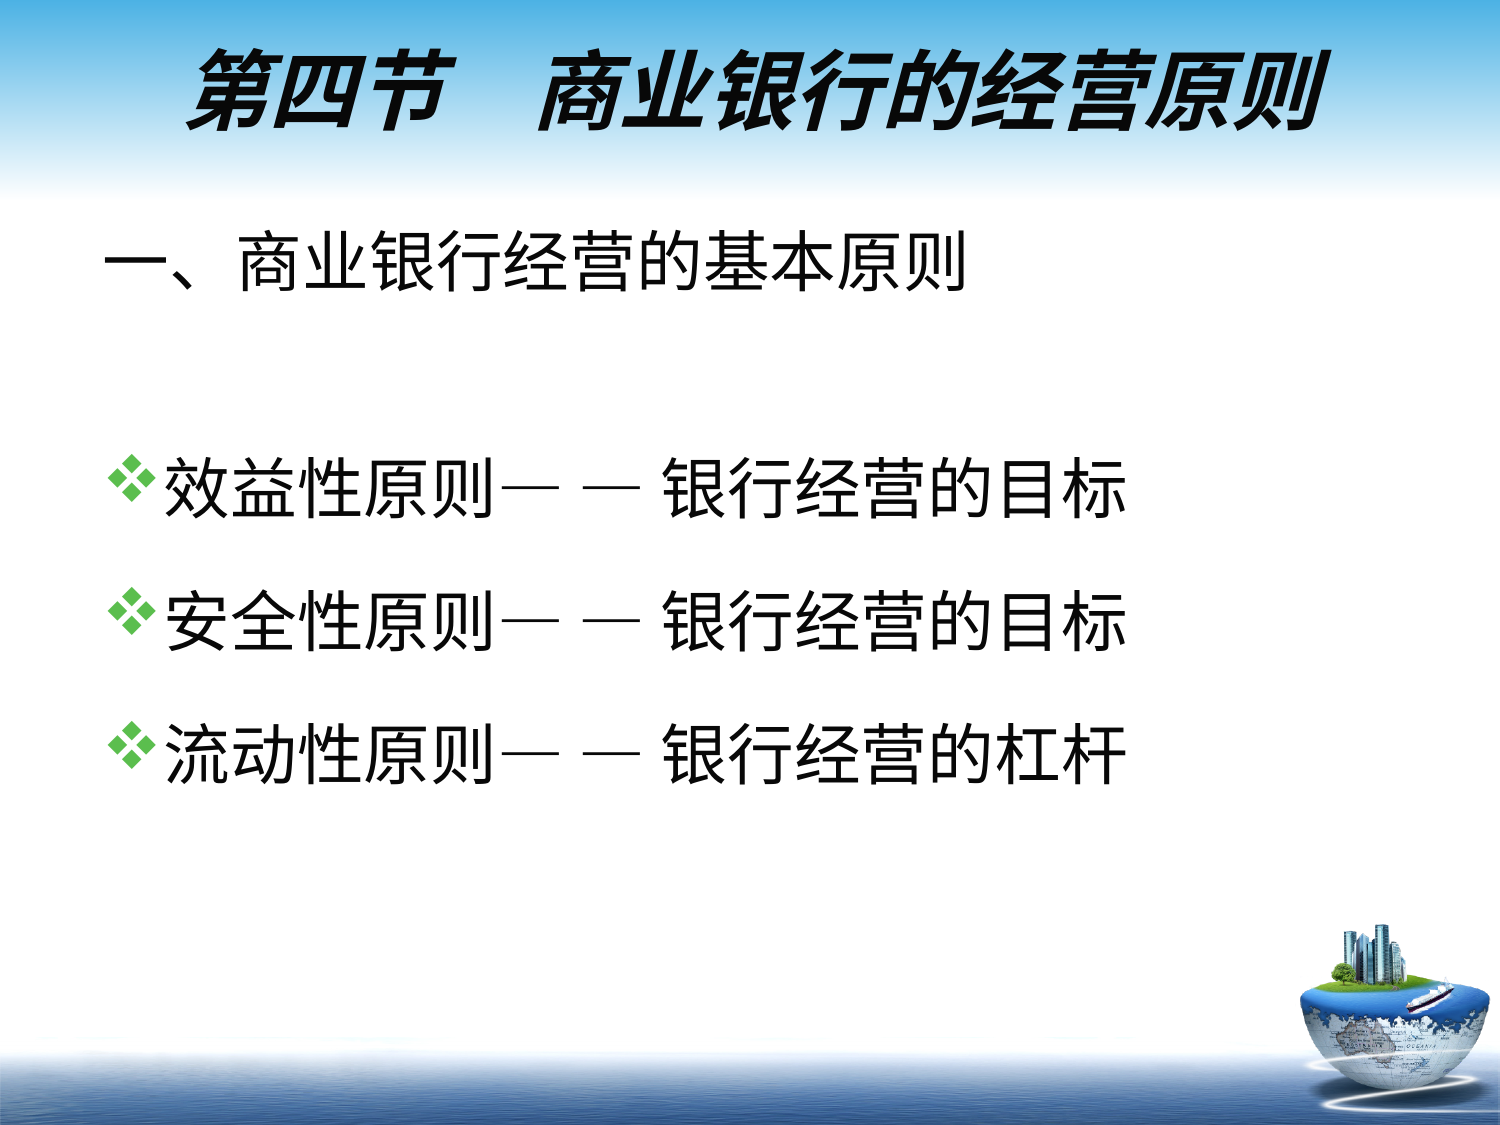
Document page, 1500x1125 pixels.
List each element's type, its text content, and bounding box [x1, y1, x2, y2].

list 一、商业银行经营的基本原则 效益性原则— — 银行经营的目标 安全性原则— — 银行经营的目标 流动性原则— — 银行经营的杠杆 [87, 212, 1438, 1038]
picture [0, 970, 1500, 1125]
title 第四节 商业银行的经营原则 [74, 69, 1426, 213]
